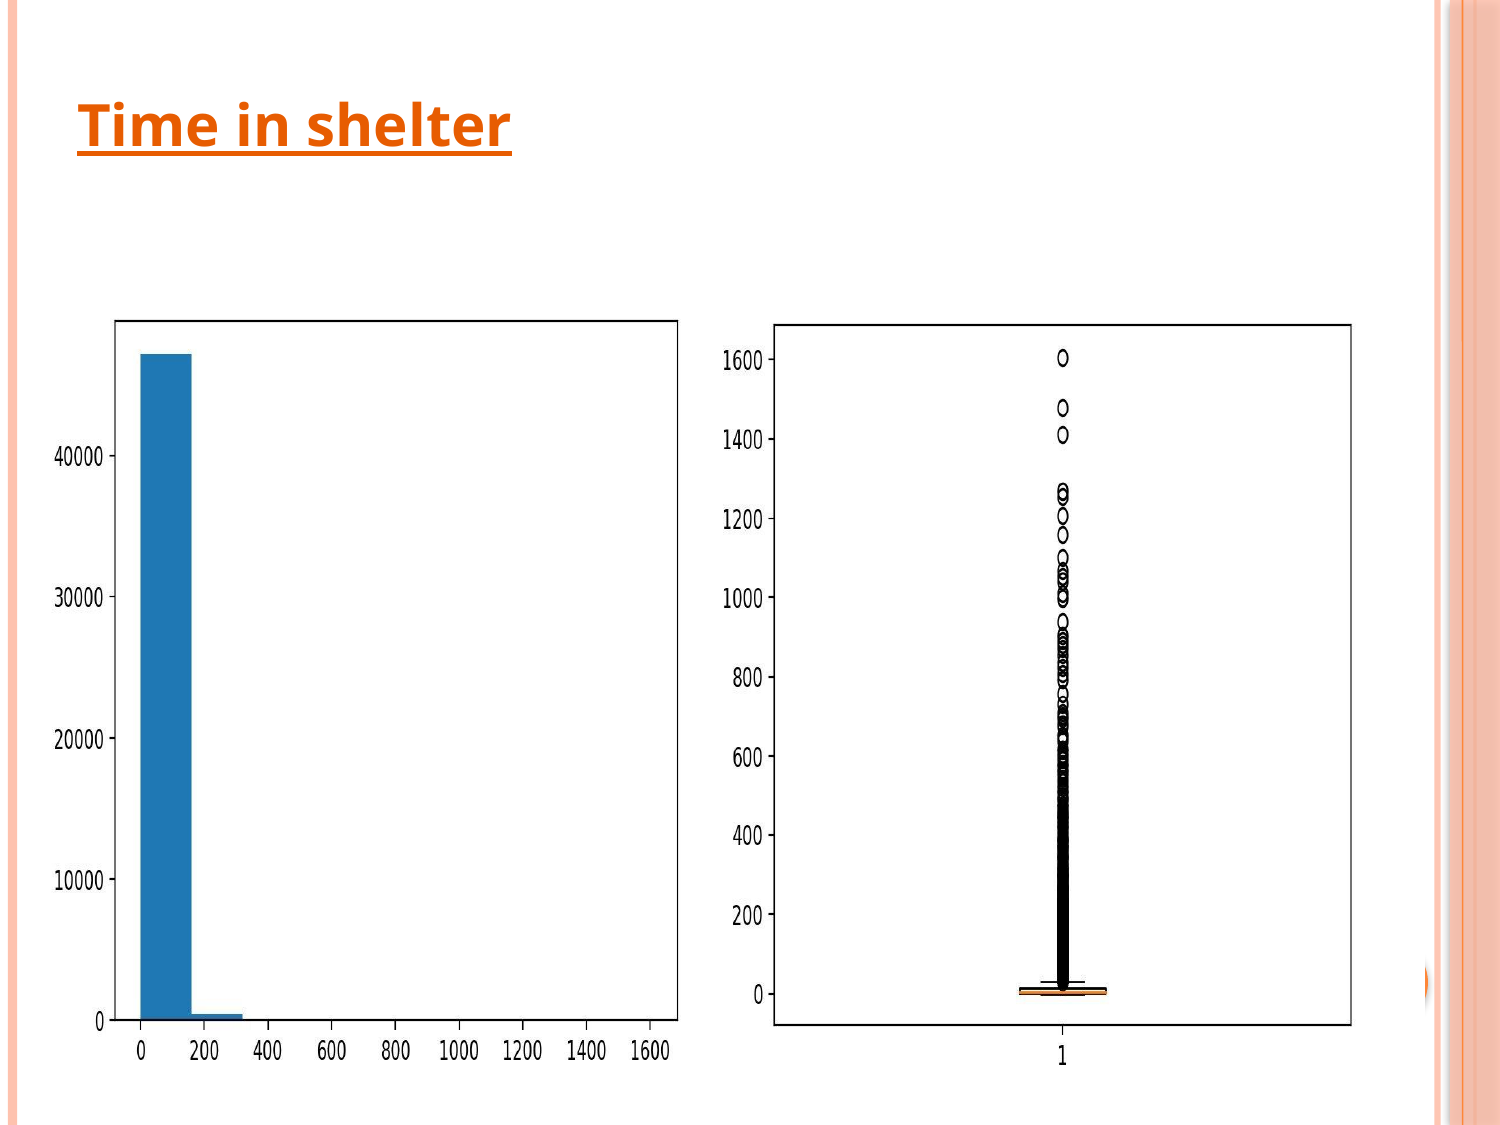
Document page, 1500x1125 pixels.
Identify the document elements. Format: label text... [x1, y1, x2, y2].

text_box Time in shelter [62, 81, 1025, 166]
picture [24, 211, 1426, 1125]
